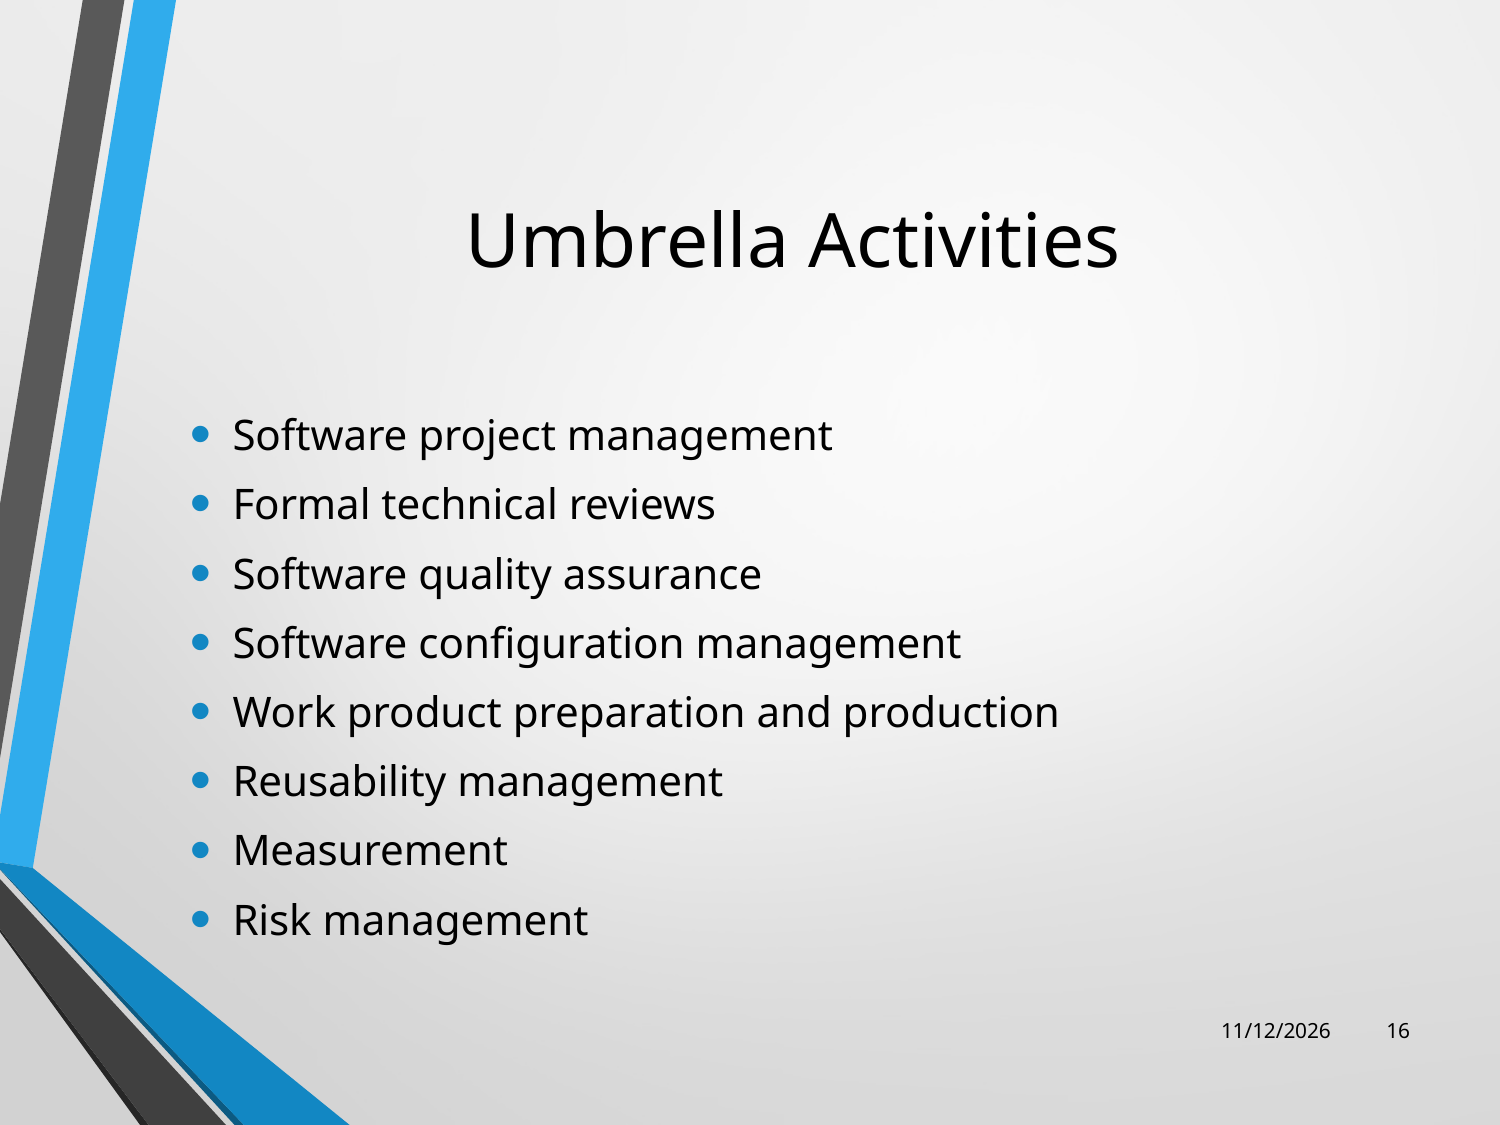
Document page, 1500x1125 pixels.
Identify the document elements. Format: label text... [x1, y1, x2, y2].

title Umbrella Activities [161, 75, 1425, 400]
slide_number 16 [1354, 1001, 1425, 1062]
list Software project management Formal technical reviews Software quality assurance Software configuration management Work product preparation and production Reusability management Measurement Risk management [174, 401, 1425, 952]
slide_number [1204, 1001, 1346, 1062]
